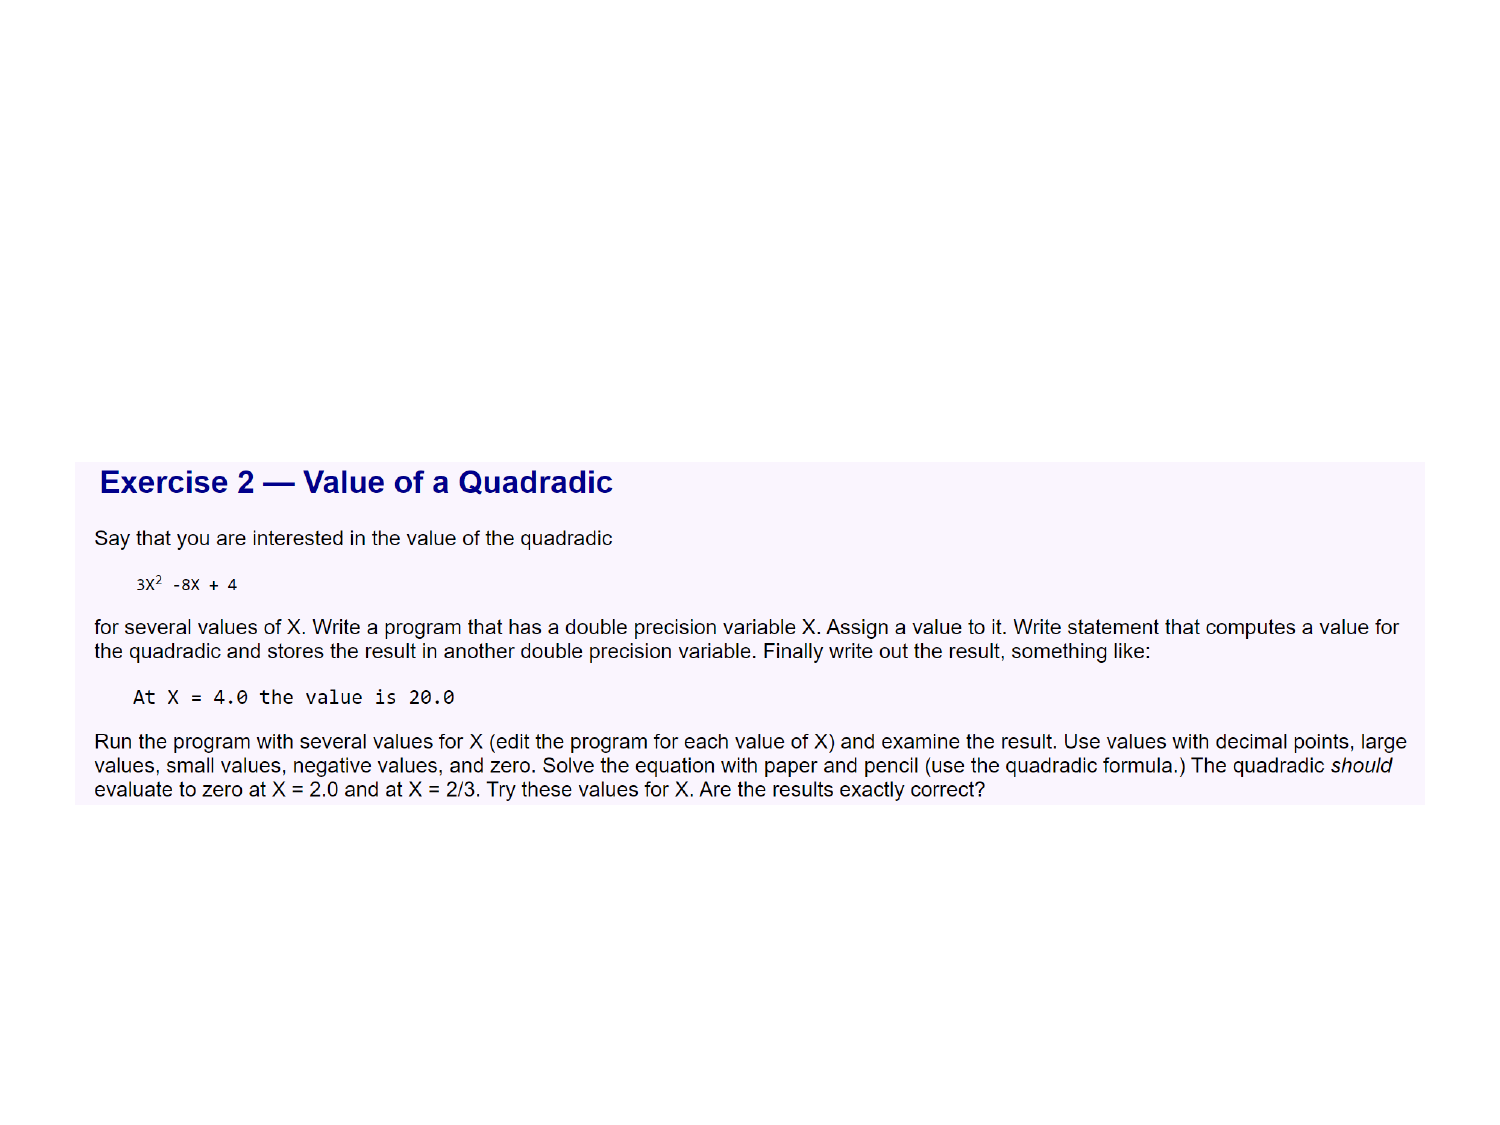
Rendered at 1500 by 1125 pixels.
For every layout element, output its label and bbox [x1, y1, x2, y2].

list [74, 462, 1426, 806]
